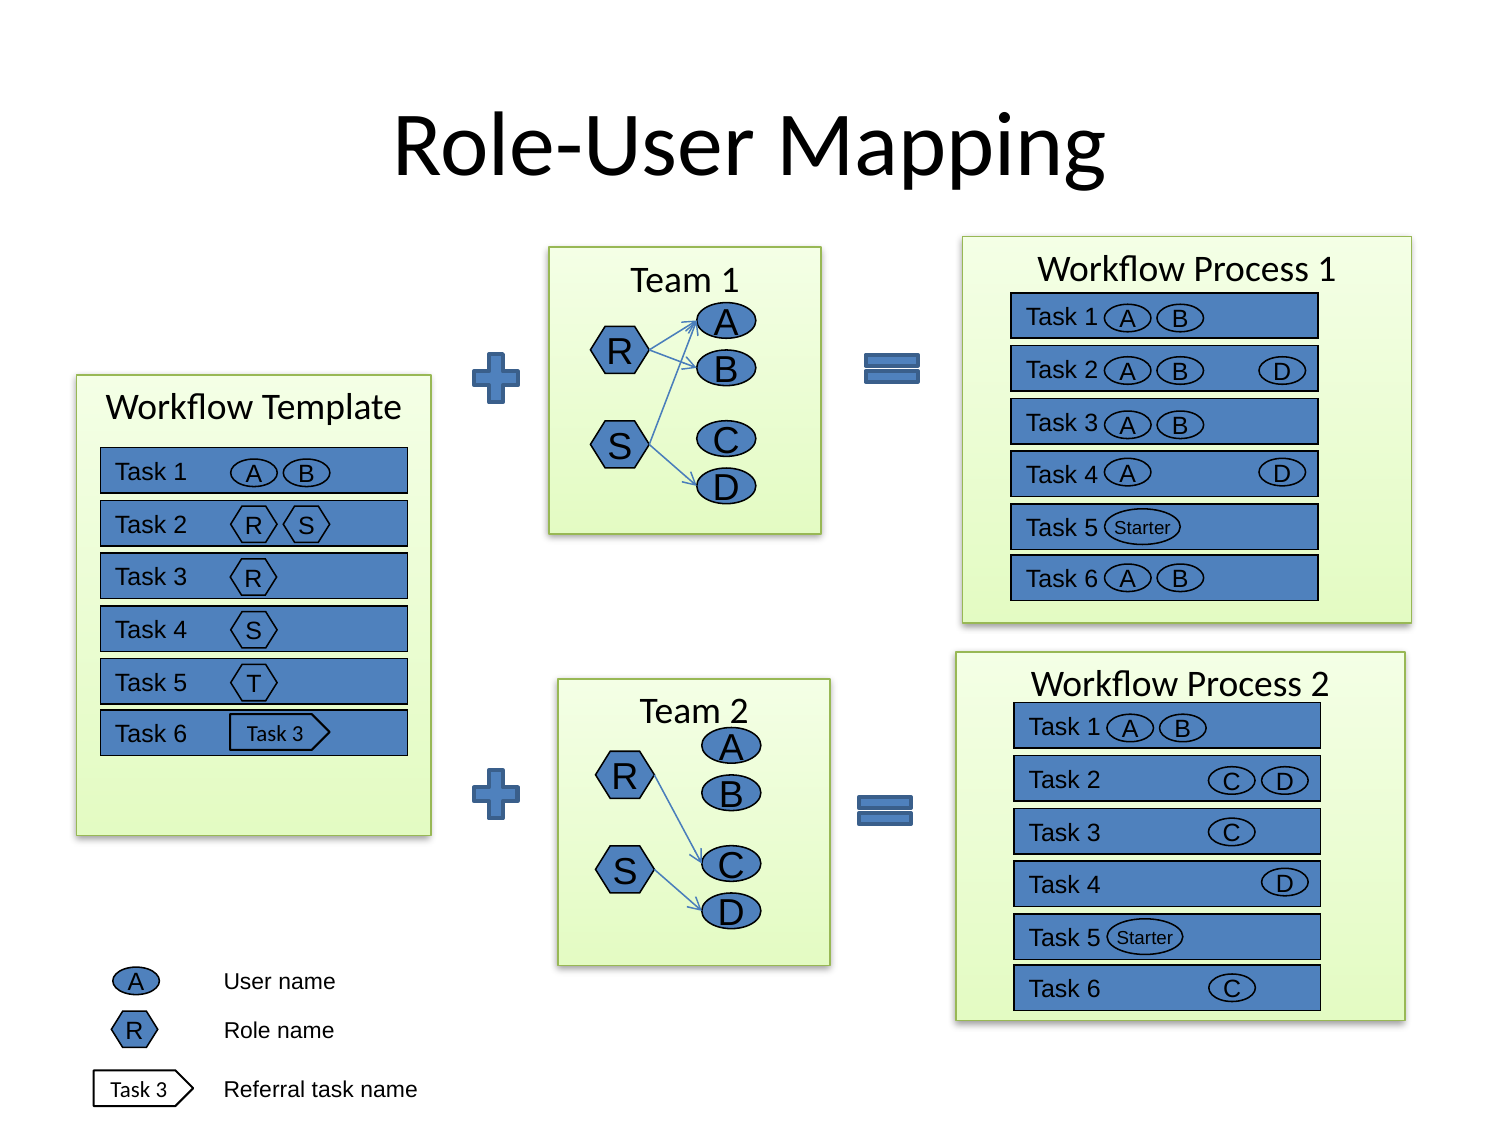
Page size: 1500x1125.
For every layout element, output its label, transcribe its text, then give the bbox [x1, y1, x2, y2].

text_box C [1208, 766, 1256, 795]
text_box Role name [208, 1007, 350, 1051]
text_box Task 1 [1011, 292, 1319, 339]
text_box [100, 552, 408, 599]
text_box [857, 795, 913, 810]
text_box B [1157, 564, 1204, 592]
text_box Task 3 [1013, 808, 1321, 854]
text_box A [1106, 714, 1154, 742]
text_box A [1104, 356, 1151, 385]
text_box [100, 500, 408, 547]
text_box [100, 709, 408, 756]
text_box Task 5 [1011, 503, 1319, 550]
text_box A [112, 967, 160, 995]
text_box B [1156, 356, 1204, 385]
text_box Task 3 [91, 1068, 196, 1109]
text_box Task 4 [1011, 451, 1319, 497]
text_box Task 2 [1011, 345, 1319, 392]
text_box Starter [1107, 918, 1183, 955]
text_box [100, 658, 408, 705]
text_box [857, 811, 913, 826]
text_box Task 3 [1011, 398, 1319, 444]
text_box Workflow Process 1 [962, 236, 1412, 624]
text_box Task 2 [1013, 755, 1321, 801]
text_box A [1104, 458, 1151, 486]
text_box B [1156, 304, 1204, 332]
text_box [100, 447, 408, 494]
text_box A [1104, 411, 1152, 439]
text_box Task 6 [1011, 555, 1319, 601]
text_box C [1208, 818, 1256, 846]
text_box Task 4 [1013, 861, 1321, 907]
text_box Starter [1104, 508, 1181, 545]
text_box [864, 353, 920, 368]
text_box Workflow Process 2 [955, 651, 1406, 1021]
title Role-User Mapping [74, 44, 1426, 233]
text_box B [1159, 714, 1207, 742]
text_box [472, 352, 520, 404]
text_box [100, 605, 408, 652]
text_box R [111, 1011, 158, 1048]
text_box D [1258, 356, 1306, 385]
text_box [548, 246, 822, 535]
text_box A [1104, 304, 1151, 332]
text_box Task 5 [1013, 913, 1321, 960]
text_box A [1104, 564, 1152, 592]
text_box Task 6 [1013, 965, 1321, 1011]
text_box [557, 678, 831, 966]
text_box D [1258, 458, 1306, 486]
text_box B [1157, 411, 1204, 439]
text_box Task 1 [1013, 702, 1321, 749]
text_box [472, 768, 520, 820]
text_box D [1261, 766, 1309, 795]
text_box D [1261, 868, 1309, 896]
text_box Workflow Template [76, 374, 432, 836]
text_box [864, 369, 920, 384]
text_box Referral task name [208, 1066, 433, 1109]
text_box C [1208, 973, 1256, 1002]
text_box User name [208, 959, 351, 1002]
